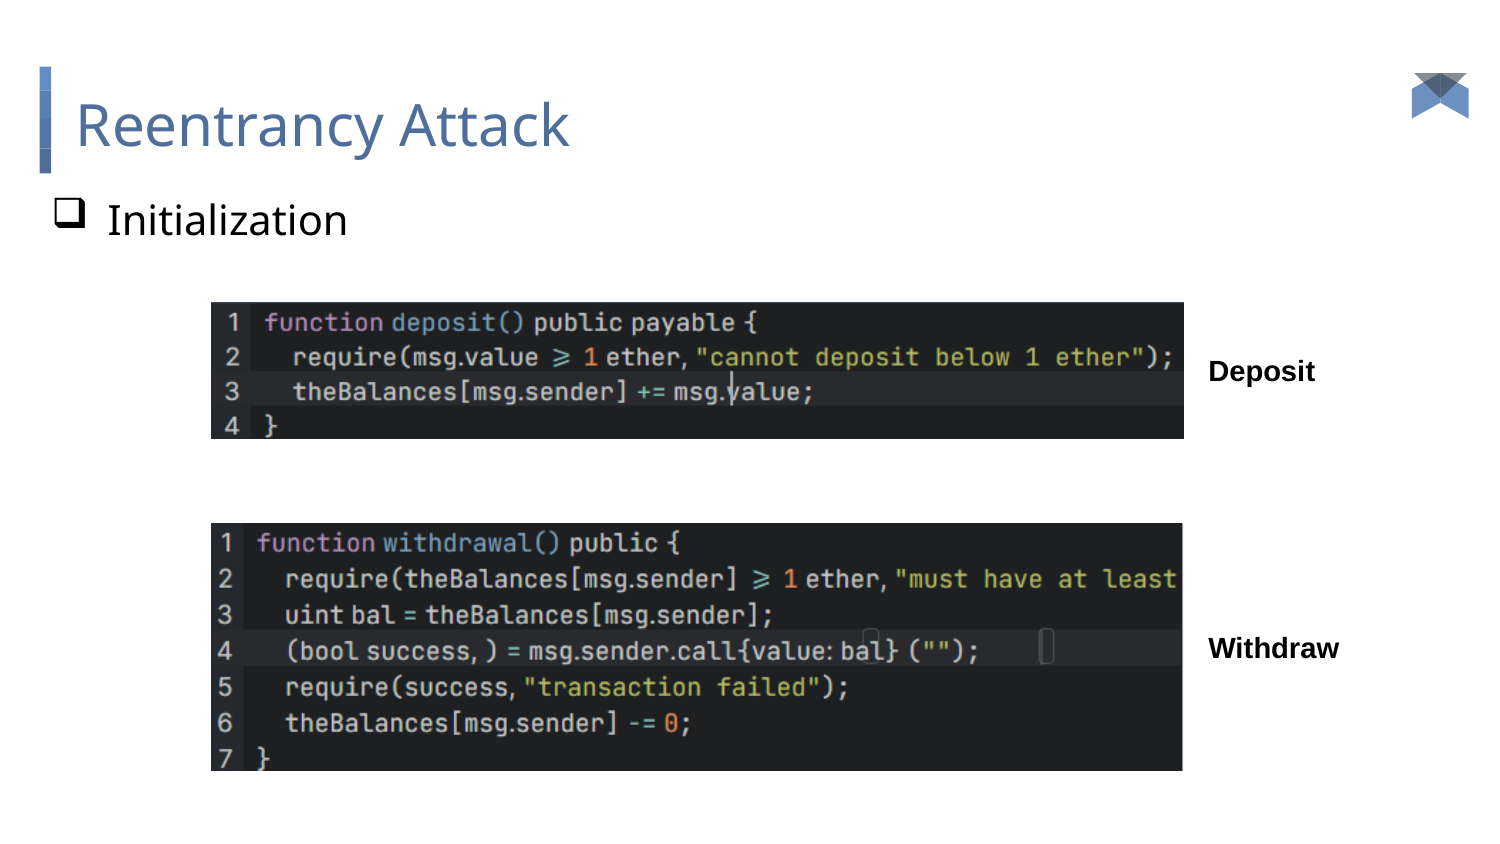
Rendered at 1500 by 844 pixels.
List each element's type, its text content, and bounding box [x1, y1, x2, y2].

picture [210, 301, 1184, 439]
text_box Deposit [1193, 344, 1340, 395]
text_box Initialization [36, 186, 364, 251]
picture [210, 522, 1184, 771]
title Reentrancy Attack [60, 72, 1449, 167]
text_box Withdraw [1193, 621, 1366, 672]
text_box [1417, 67, 1464, 125]
